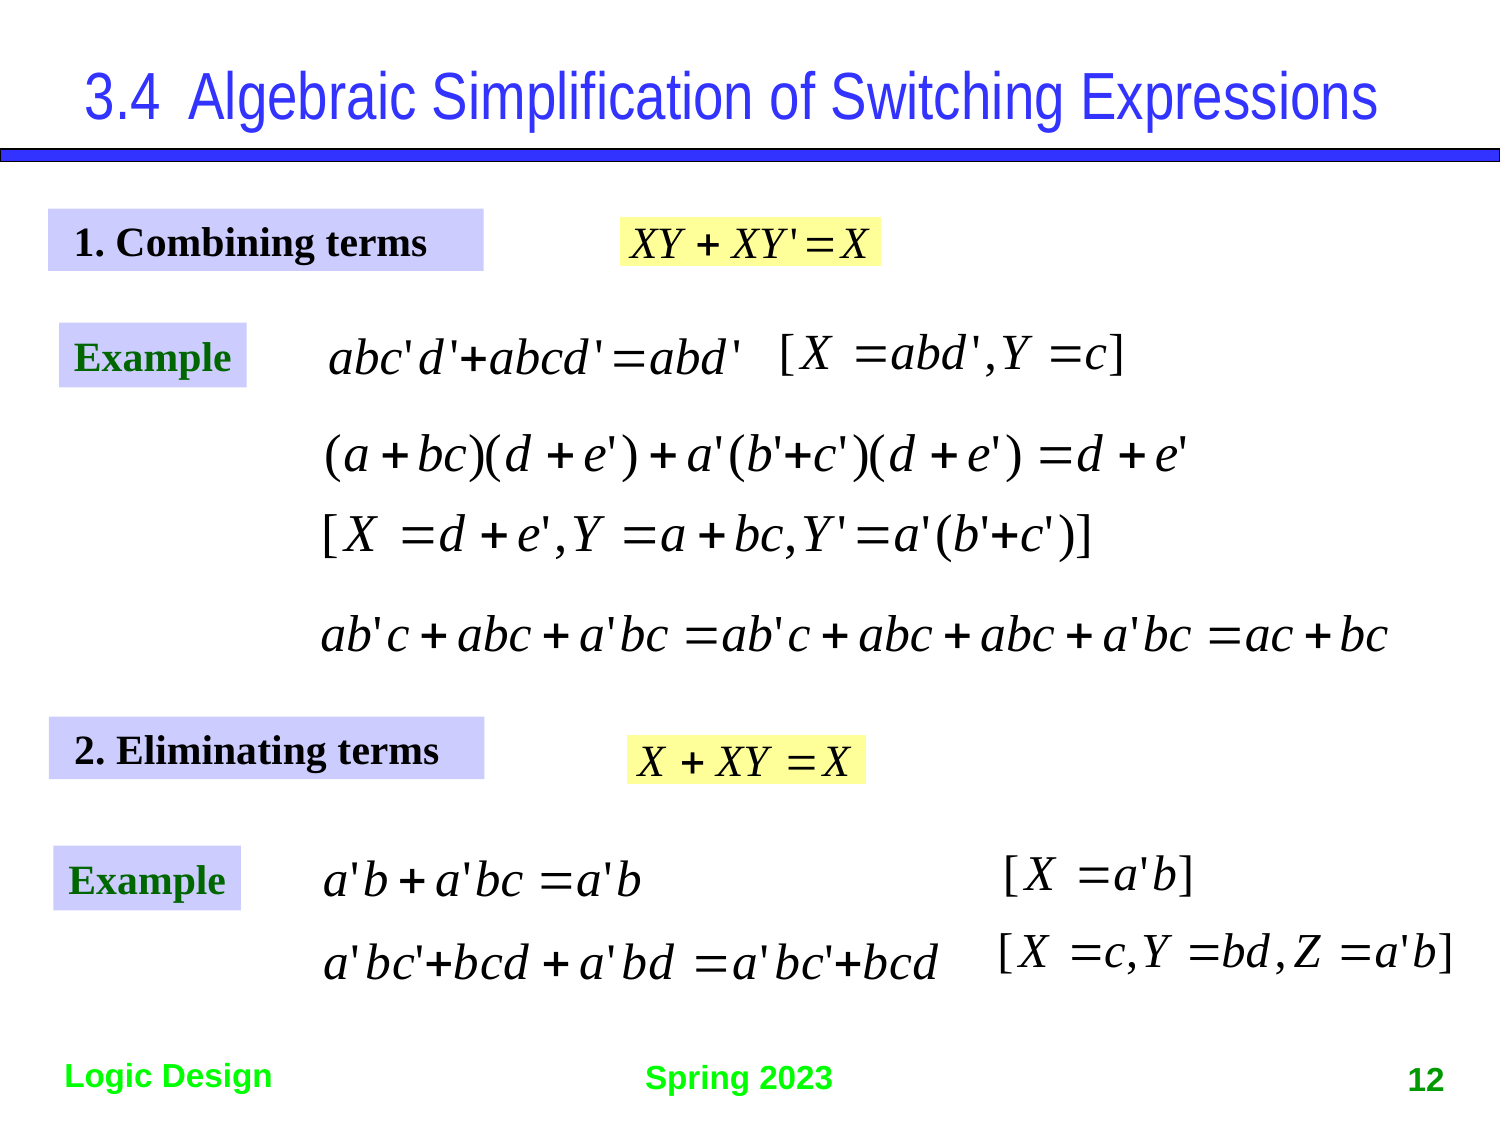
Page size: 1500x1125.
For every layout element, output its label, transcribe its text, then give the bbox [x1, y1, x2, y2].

text_box Example [59, 322, 247, 388]
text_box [312, 603, 1400, 665]
text_box Example [53, 845, 241, 911]
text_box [320, 326, 750, 388]
slide_number 12 [1369, 1034, 1483, 1107]
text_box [998, 843, 1203, 911]
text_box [774, 323, 1133, 392]
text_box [316, 423, 1196, 574]
text_box 1. Combining terms [48, 208, 484, 271]
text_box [627, 734, 867, 784]
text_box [993, 922, 1459, 988]
title 3.4 Algebraic Simplification of Switching Expressions [69, 45, 1451, 138]
text_box 2. Eliminating terms [48, 716, 485, 780]
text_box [619, 217, 882, 267]
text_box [313, 927, 953, 995]
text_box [314, 849, 653, 910]
